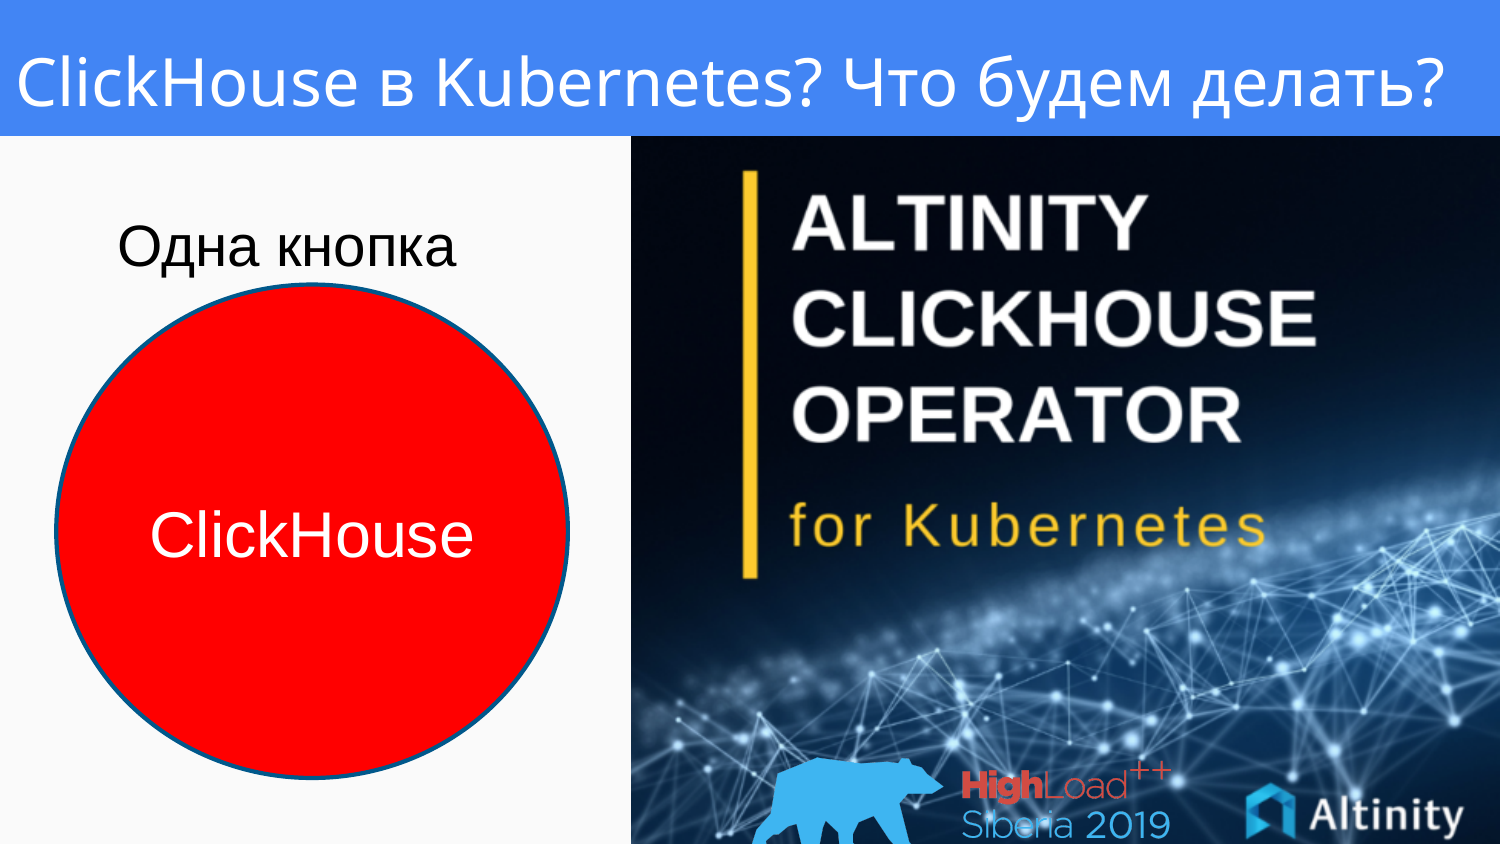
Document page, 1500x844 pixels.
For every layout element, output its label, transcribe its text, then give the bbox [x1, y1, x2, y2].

picture [630, 135, 1500, 844]
title ClickHouse в Kubernetes? Что будем делать? [0, 0, 1484, 135]
text_box Одна кнопка [93, 179, 625, 672]
text_box ClickHouse [54, 282, 570, 781]
